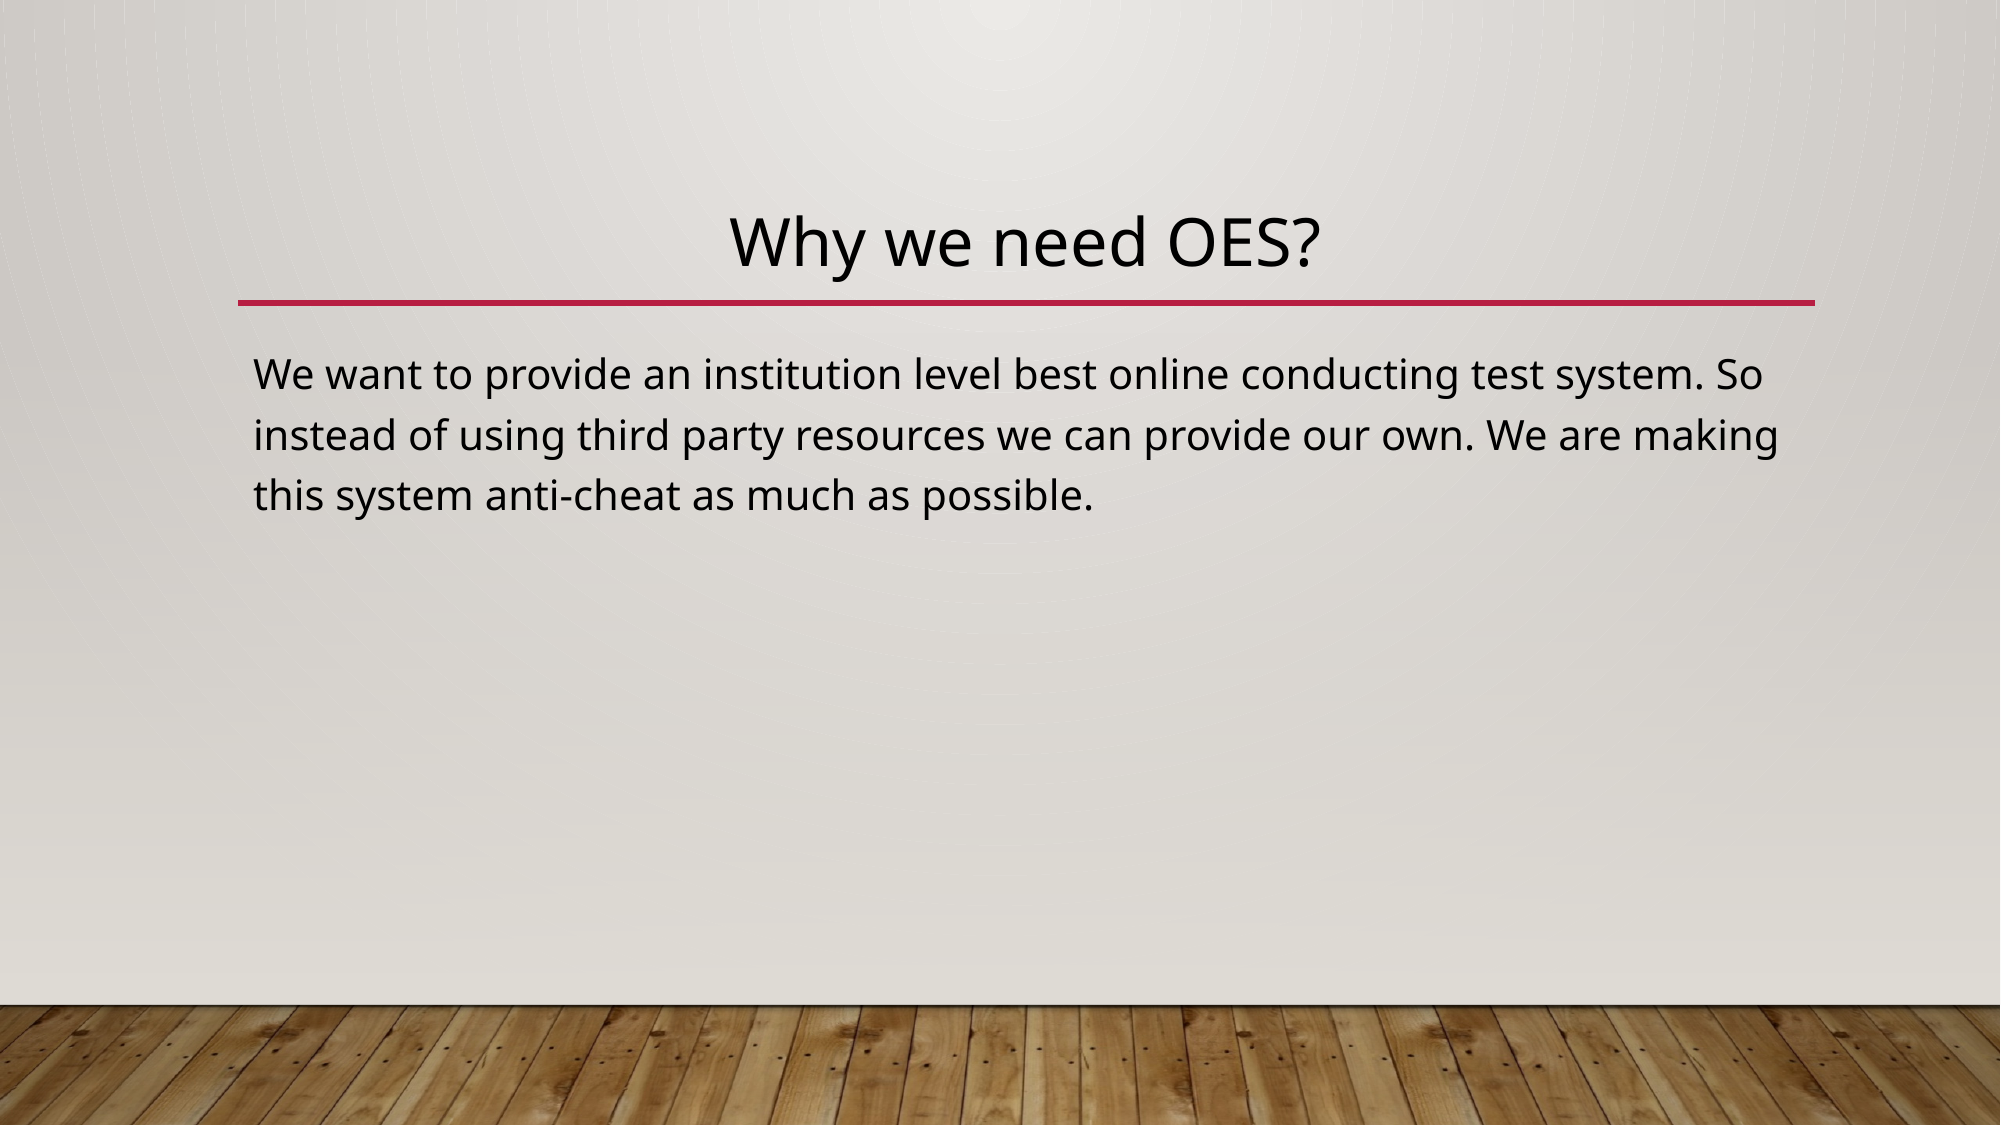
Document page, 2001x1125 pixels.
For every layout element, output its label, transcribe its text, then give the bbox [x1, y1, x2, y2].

title Why we need OES? [247, 201, 1804, 330]
list We want to provide an institution level best online conducting test system. So instead of using third party resources we can provide our own. We are making this system anti-cheat as much as possible. [238, 330, 1814, 897]
picture [0, 1005, 2000, 1125]
